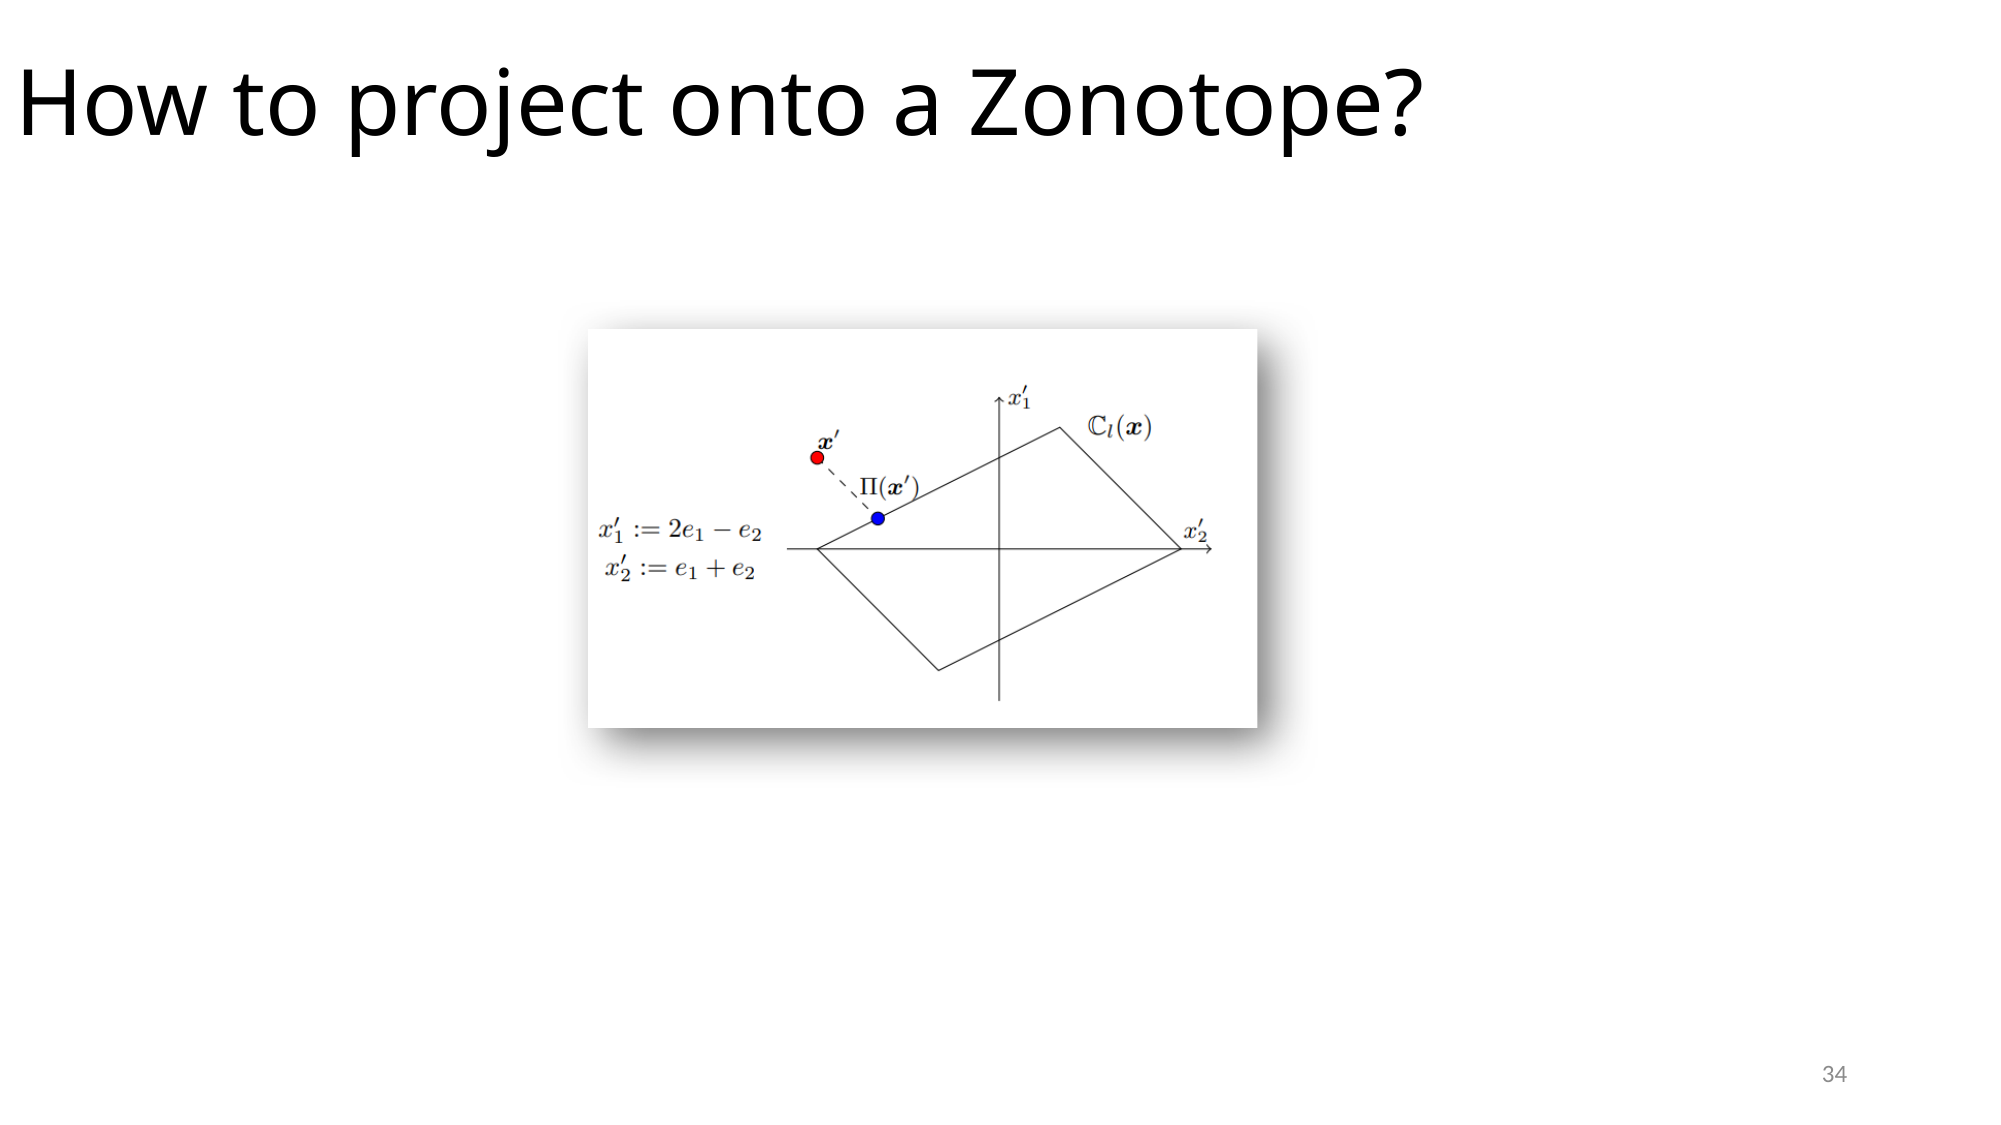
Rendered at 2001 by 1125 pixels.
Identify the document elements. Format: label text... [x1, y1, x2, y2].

title How to project onto a Zonotope? [0, 0, 1725, 215]
slide_number 34 [1412, 1042, 1863, 1103]
picture [588, 329, 1258, 728]
